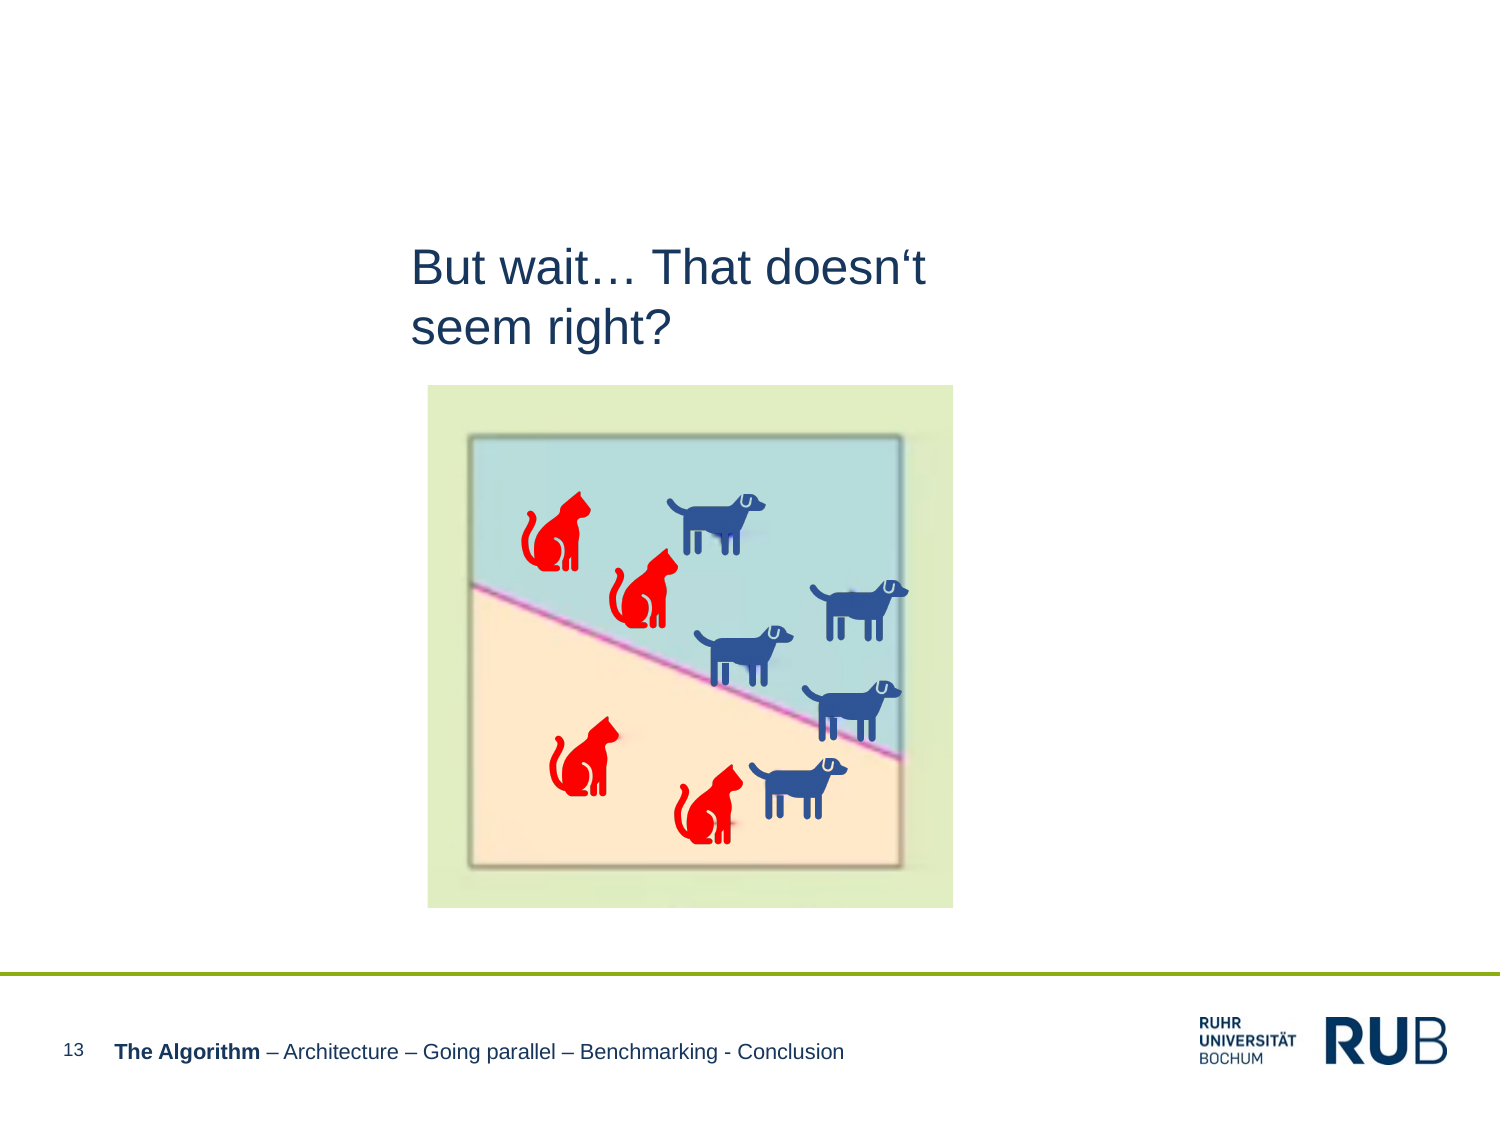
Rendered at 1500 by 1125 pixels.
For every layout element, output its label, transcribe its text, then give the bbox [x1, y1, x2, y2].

picture [1200, 1017, 1447, 1065]
text_box But wait… That doesn‘t seem right? [410, 234, 969, 355]
footer The Algorithm – Architecture – Going parallel – Benchmarking - Conclusion [114, 1020, 1084, 1081]
slide_number 13 [0, 1018, 85, 1080]
picture [427, 385, 954, 908]
